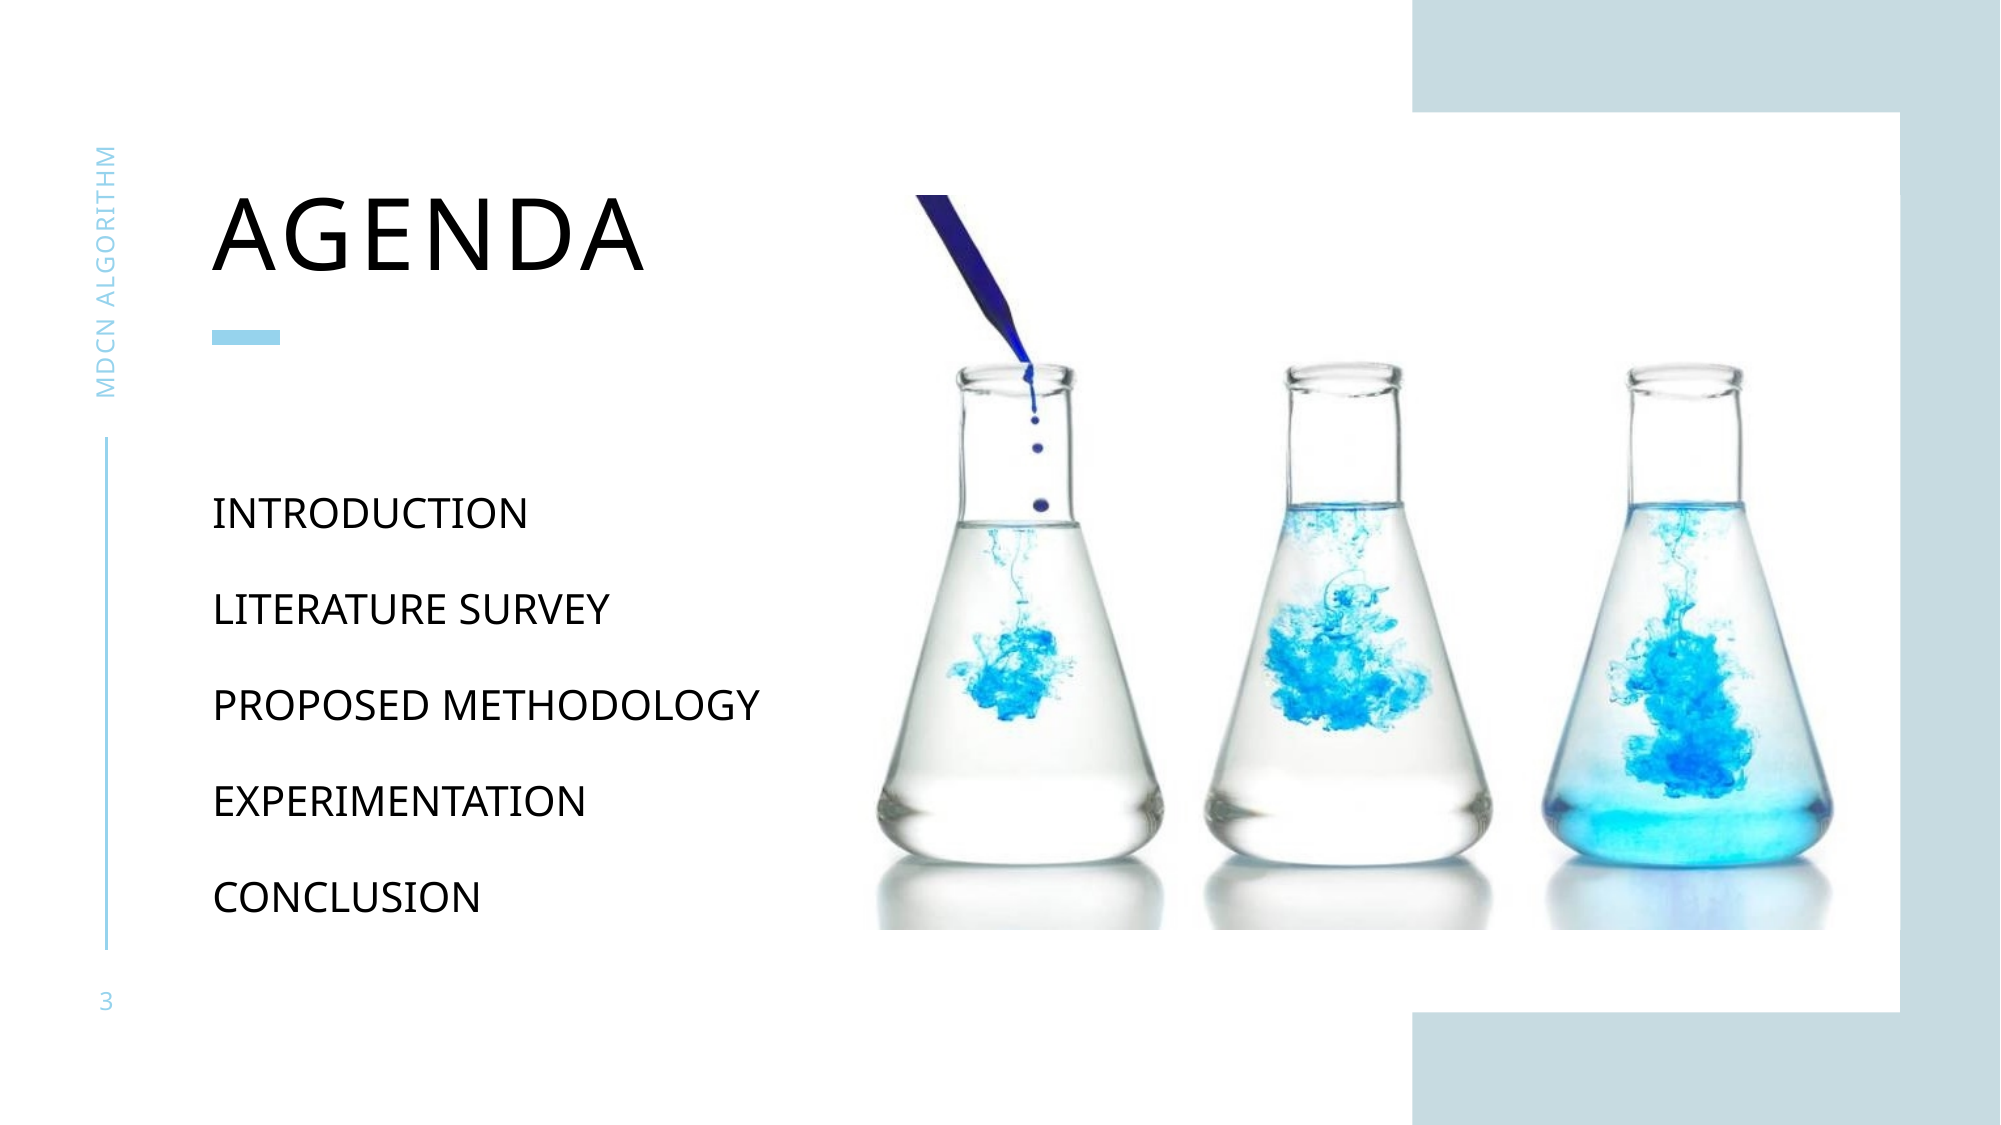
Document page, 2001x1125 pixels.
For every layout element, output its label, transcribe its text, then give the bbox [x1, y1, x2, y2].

list Introduction Literature Survey Proposed Methodology Experimentation Conclusion [212, 461, 804, 1014]
footer MDCN Algorithm [90, 107, 122, 400]
slide_number 3 [68, 987, 144, 1018]
picture [811, 194, 1901, 930]
title Agenda [212, 184, 850, 275]
